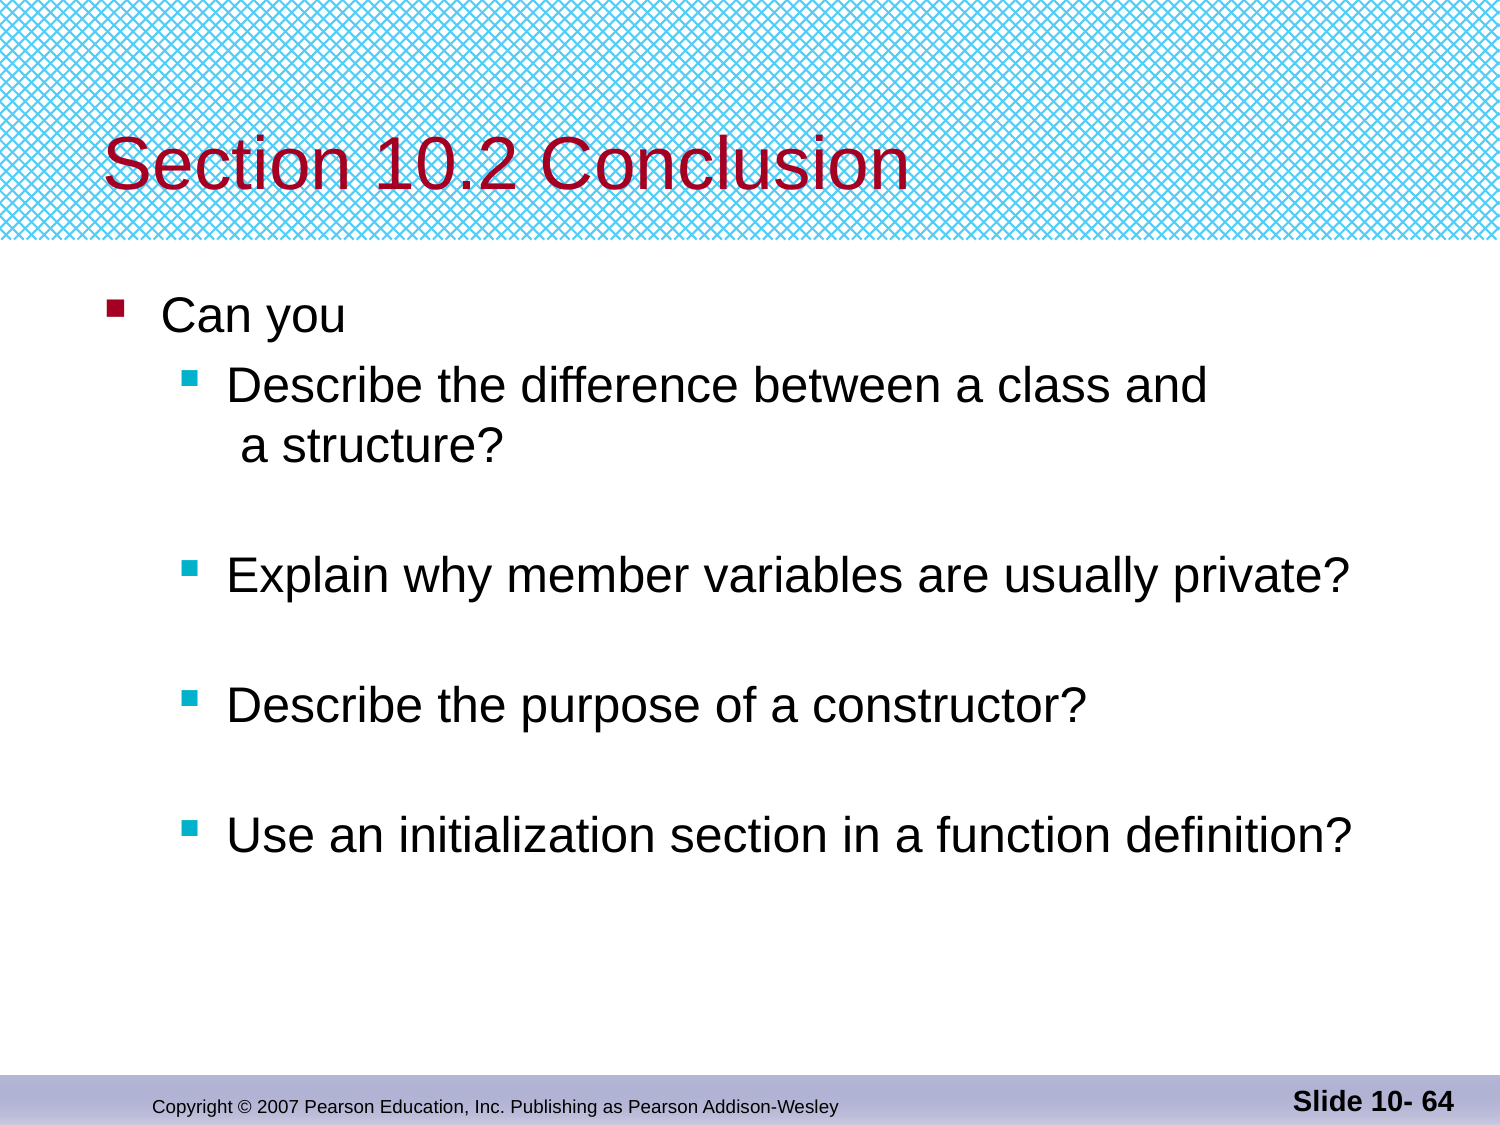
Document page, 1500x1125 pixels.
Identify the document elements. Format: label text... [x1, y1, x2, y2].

list Can you Describe the difference between a class and a structure? Explain why member variables are usually private? Describe the purpose of a constructor? Use an initialization section in a function definition? [89, 274, 1451, 1026]
slide_number Slide 10- 64 [1156, 1049, 1470, 1125]
title Section 10.2 Conclusion [87, 49, 1451, 213]
